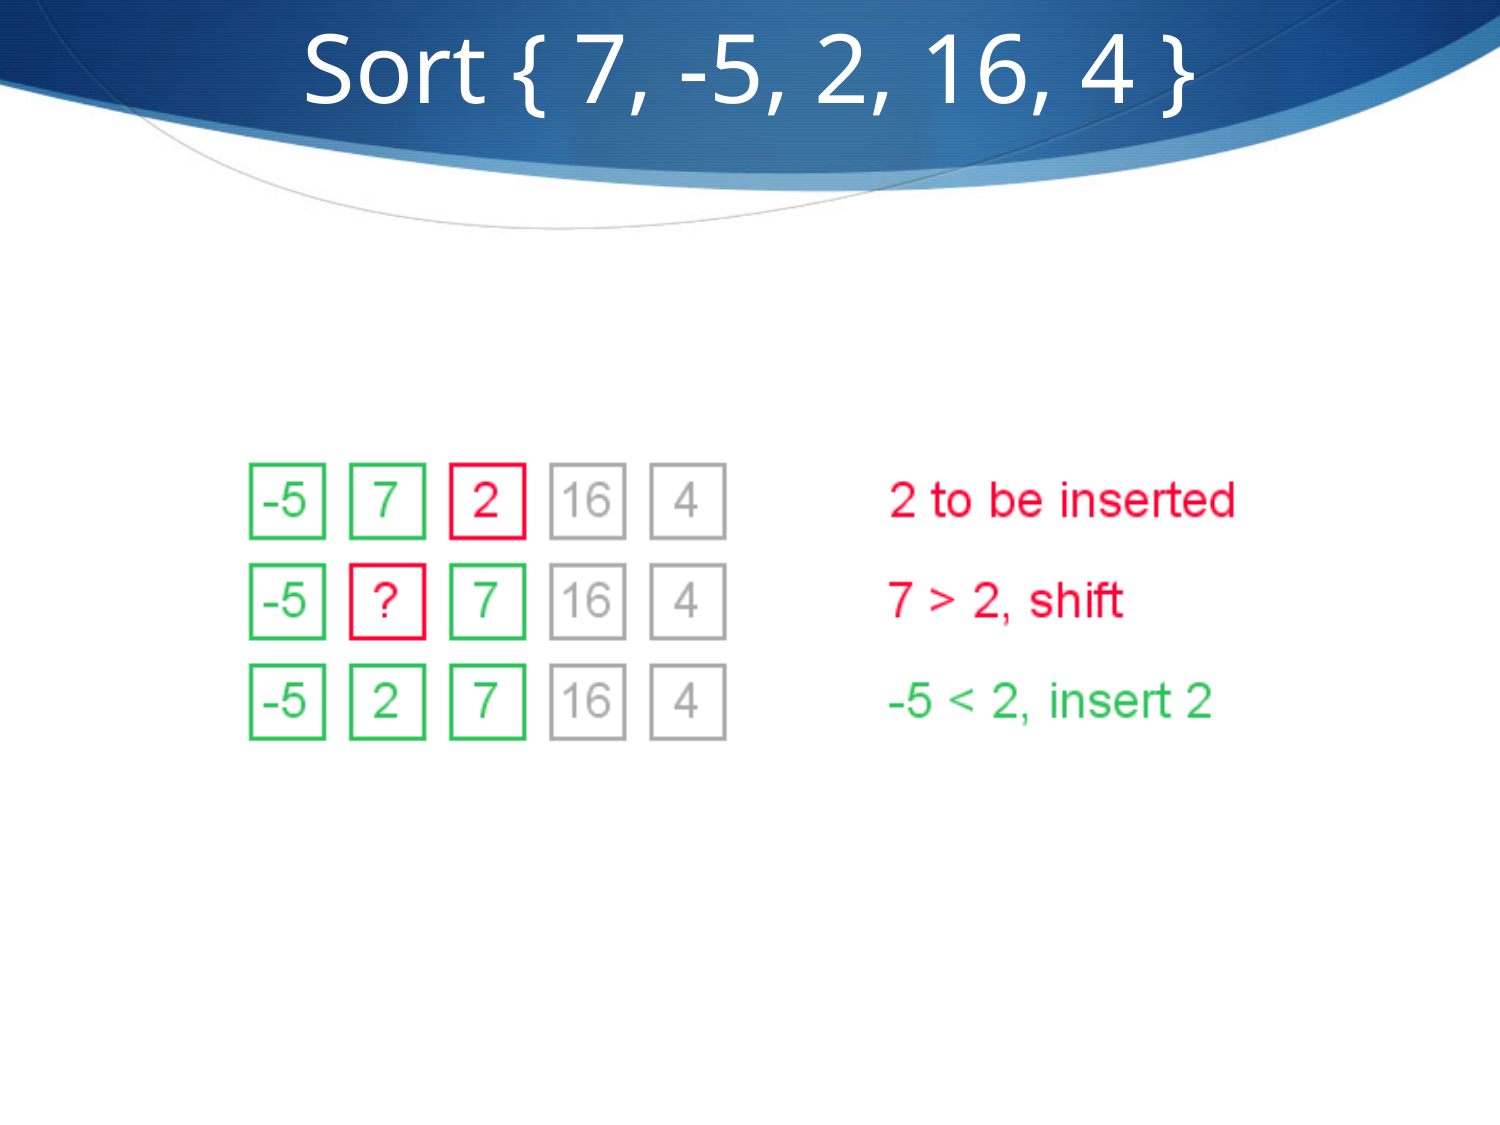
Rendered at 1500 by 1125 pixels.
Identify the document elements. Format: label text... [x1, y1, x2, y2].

picture [0, 0, 1500, 1125]
text_box Sort { 7, -5, 2, 16, 4 } [74, 0, 1425, 188]
